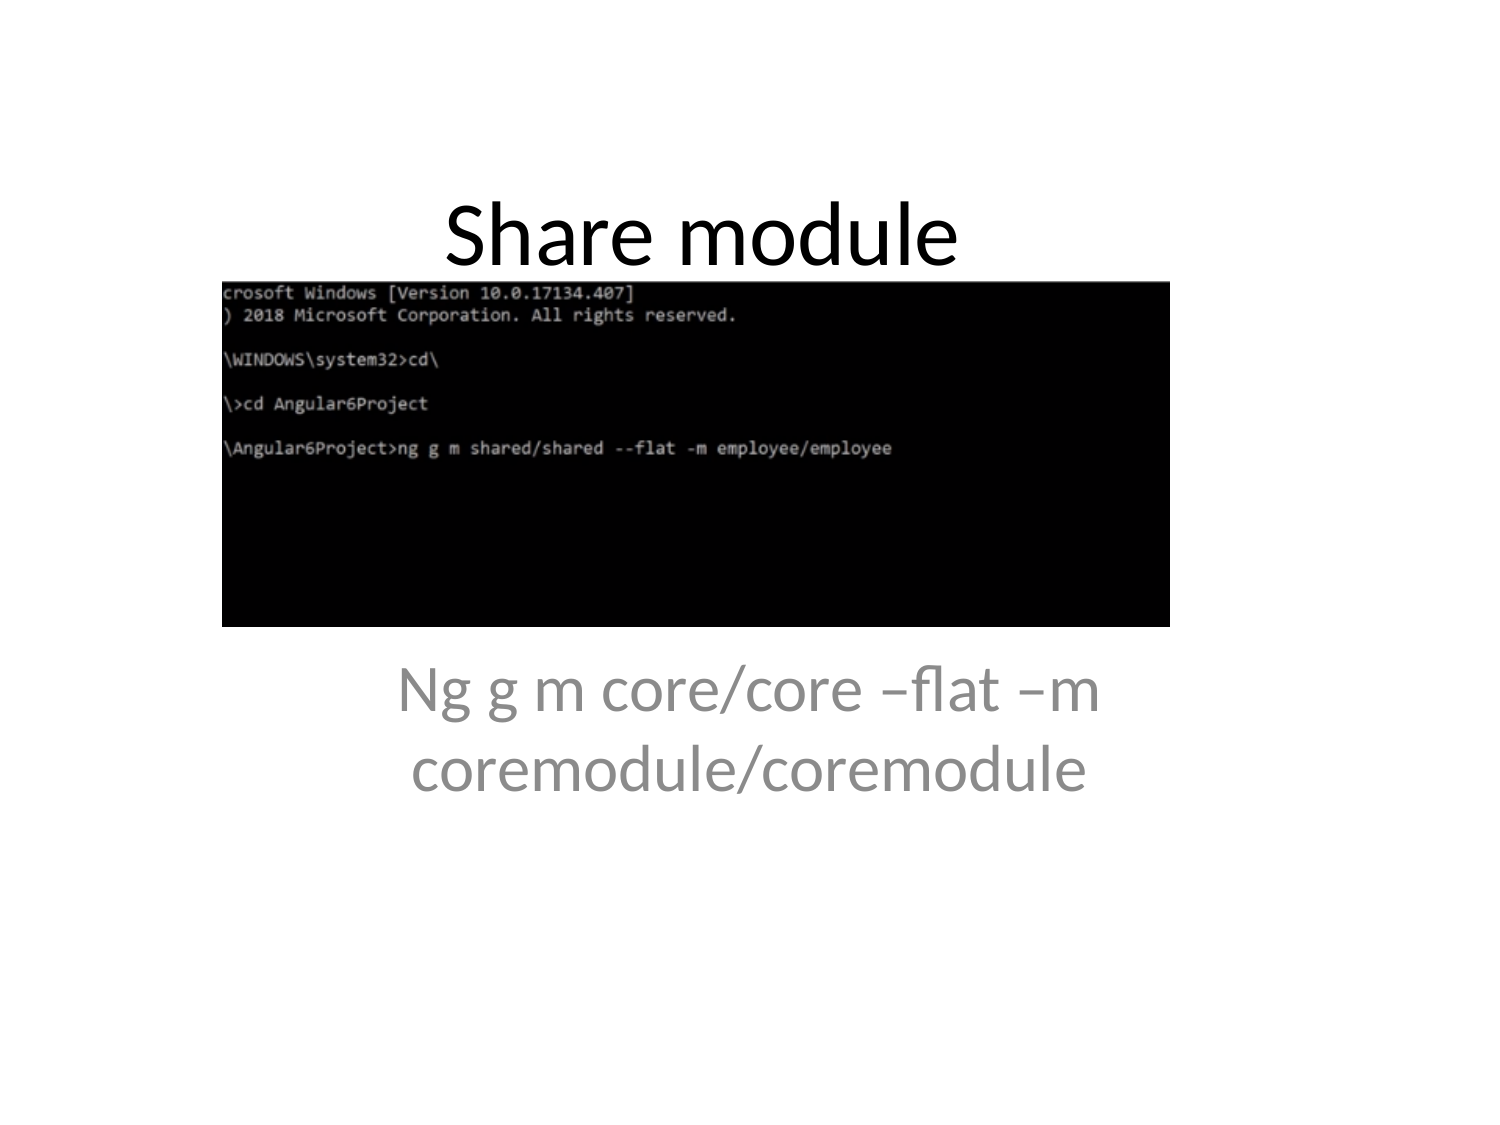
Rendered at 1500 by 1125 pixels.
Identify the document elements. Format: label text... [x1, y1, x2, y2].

picture [222, 280, 1170, 627]
subtitle Ng g m core/core –flat –m coremodule/coremodule [225, 637, 1275, 925]
title Share module [70, 117, 1336, 340]
